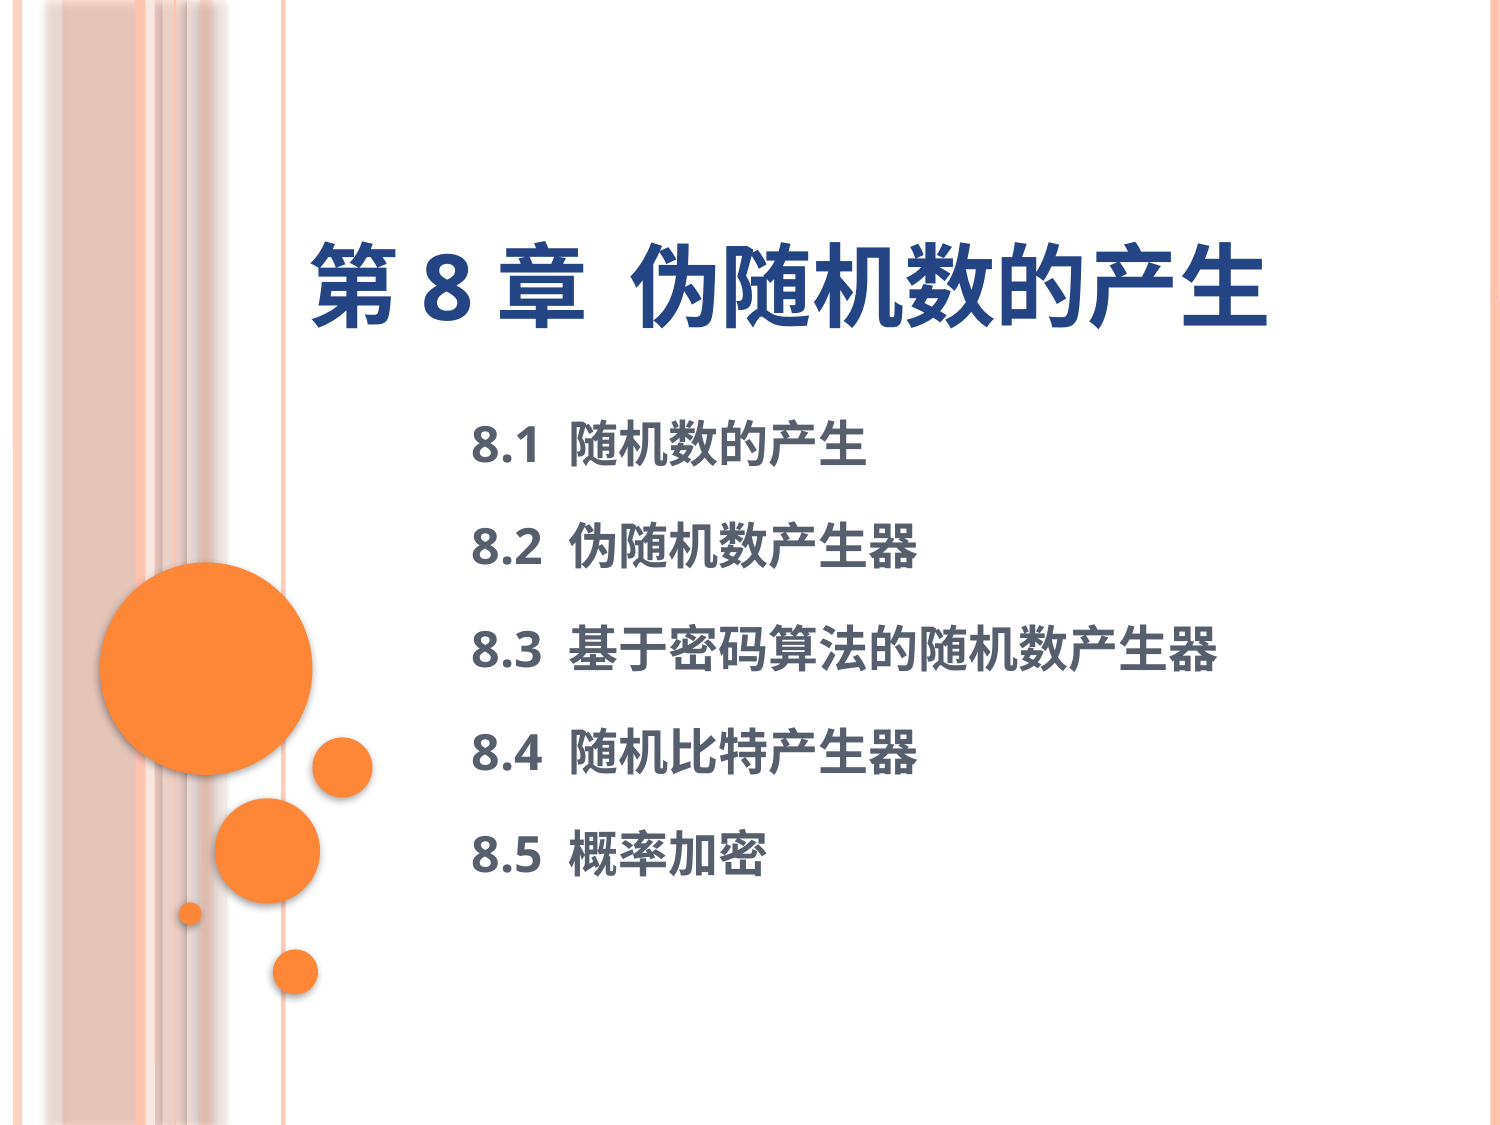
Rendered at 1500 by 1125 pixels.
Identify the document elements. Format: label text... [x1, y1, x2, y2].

subtitle 8.1 随机数的产生 8.2 伪随机数产生器 8.3 基于密码算法的随机数产生器 8.4 随机比特产生器 8.5 概率加密 [457, 375, 1289, 997]
title 第8章 伪随机数的产生 [292, 187, 1336, 346]
